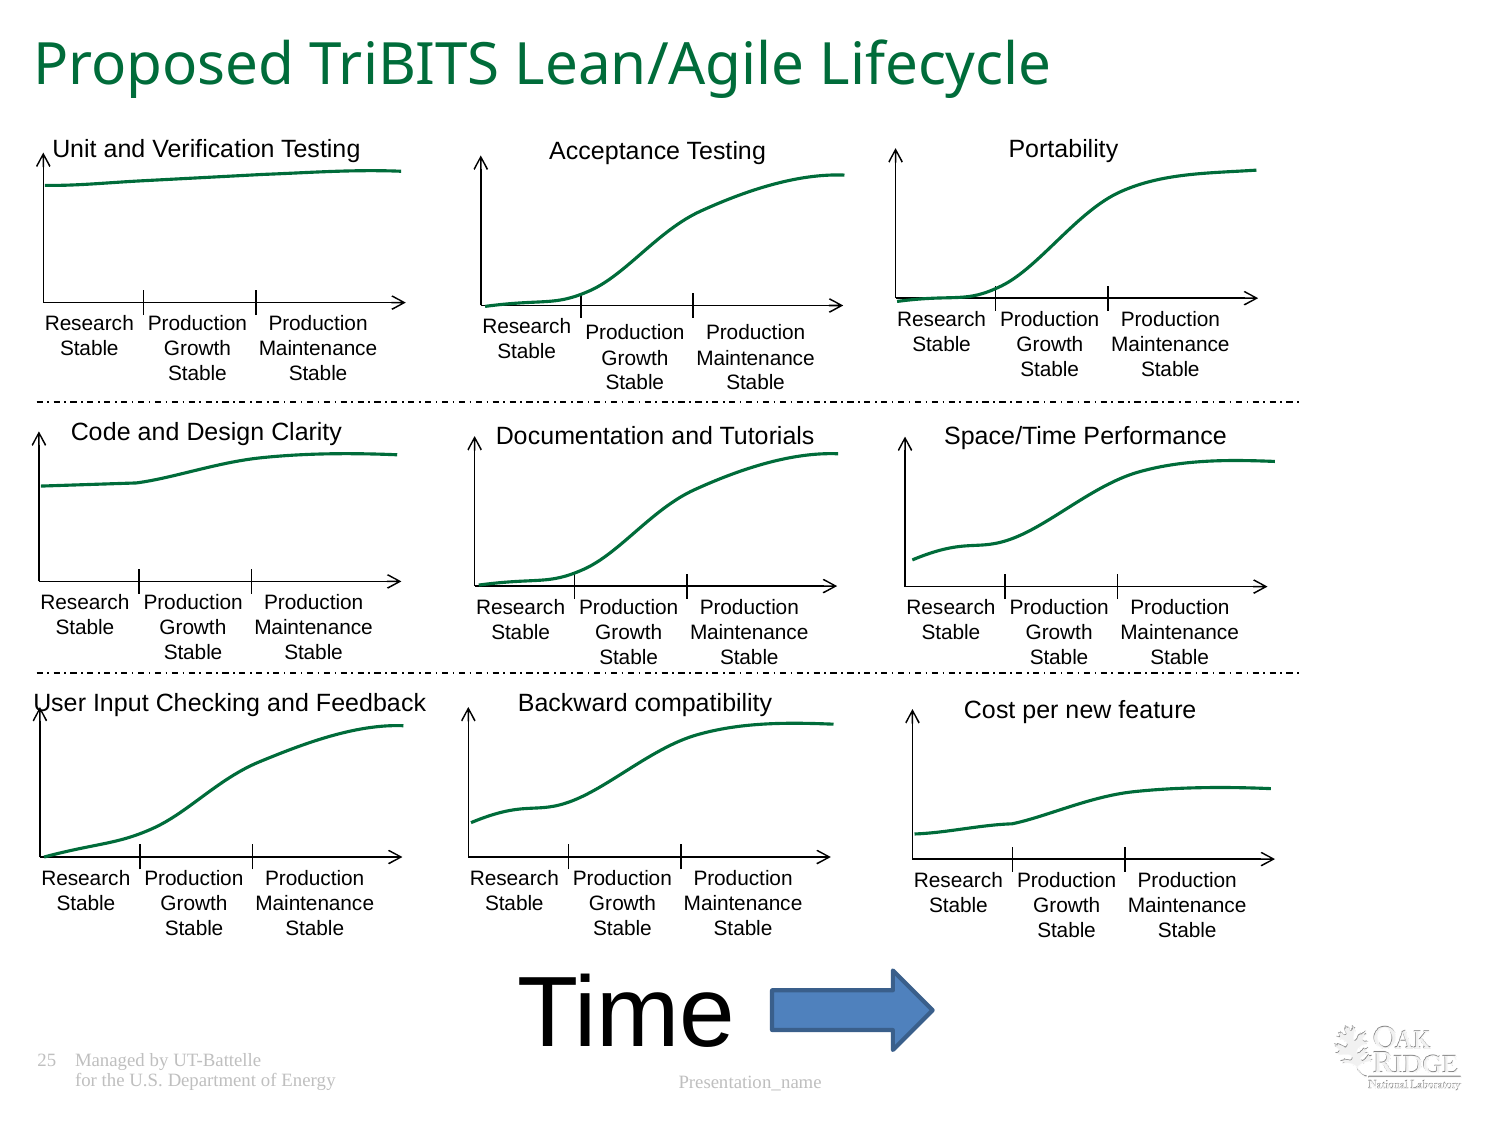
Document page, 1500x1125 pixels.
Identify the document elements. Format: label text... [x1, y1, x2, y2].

text_box [911, 458, 1275, 562]
text_box Unit and Verification Testing [37, 124, 376, 170]
text_box [916, 785, 1271, 837]
text_box Production Maintenance Stable [669, 865, 818, 938]
text_box [473, 721, 834, 825]
text_box Acceptance Testing [534, 127, 782, 173]
text_box Production Maintenance Stable [1096, 307, 1245, 388]
text_box Production Growth Stable [994, 594, 1105, 671]
picture [1325, 1019, 1472, 1095]
text_box Production Growth Stable [570, 313, 681, 401]
text_box Production Maintenance Stable [243, 310, 392, 393]
text_box Backward compatibility [503, 680, 788, 724]
text_box Production Growth Stable [129, 865, 240, 947]
text_box Research Stable [30, 302, 133, 368]
text_box Documentation and Tutorials [481, 411, 830, 457]
text_box [481, 451, 839, 585]
text_box Production Maintenance Stable [675, 595, 824, 671]
text_box [769, 968, 935, 1052]
text_box Portability [993, 125, 1134, 170]
text_box Production Growth Stable [1002, 868, 1113, 949]
text_box [489, 172, 845, 304]
text_box Cost per new feature [949, 685, 1212, 731]
text_box Production Growth Stable [985, 307, 1096, 388]
text_box Production Growth Stable [133, 310, 243, 393]
text_box Research Stable [461, 586, 564, 651]
text_box Production Growth Stable [558, 865, 669, 938]
text_box Research Stable [891, 586, 994, 652]
text_box Research Stable [25, 581, 128, 647]
text_box Production Maintenance Stable [1105, 594, 1254, 671]
text_box [46, 724, 404, 856]
text_box Production Growth Stable [564, 595, 675, 671]
text_box Research Stable [455, 856, 558, 922]
text_box User Input Checking and Feedback [18, 679, 442, 724]
text_box Research Stable [899, 859, 1002, 924]
text_box [48, 168, 402, 188]
text_box Time [399, 938, 853, 1074]
text_box Production Maintenance Stable [681, 313, 830, 401]
text_box Code and Design Clarity [56, 411, 358, 453]
text_box Production Maintenance Stable [1113, 868, 1262, 949]
text_box Production Maintenance Stable [240, 865, 389, 947]
text_box Production Maintenance Stable [239, 590, 388, 671]
title Proposed TriBITS Lean/Agile Lifecycle [18, 29, 1369, 105]
text_box Research Stable [467, 305, 570, 371]
text_box Research Stable [882, 298, 985, 363]
text_box [43, 451, 398, 489]
text_box [909, 168, 1257, 297]
text_box Space/Time Performance [929, 412, 1243, 458]
text_box Research Stable [26, 856, 129, 922]
text_box Production Growth Stable [128, 590, 239, 671]
